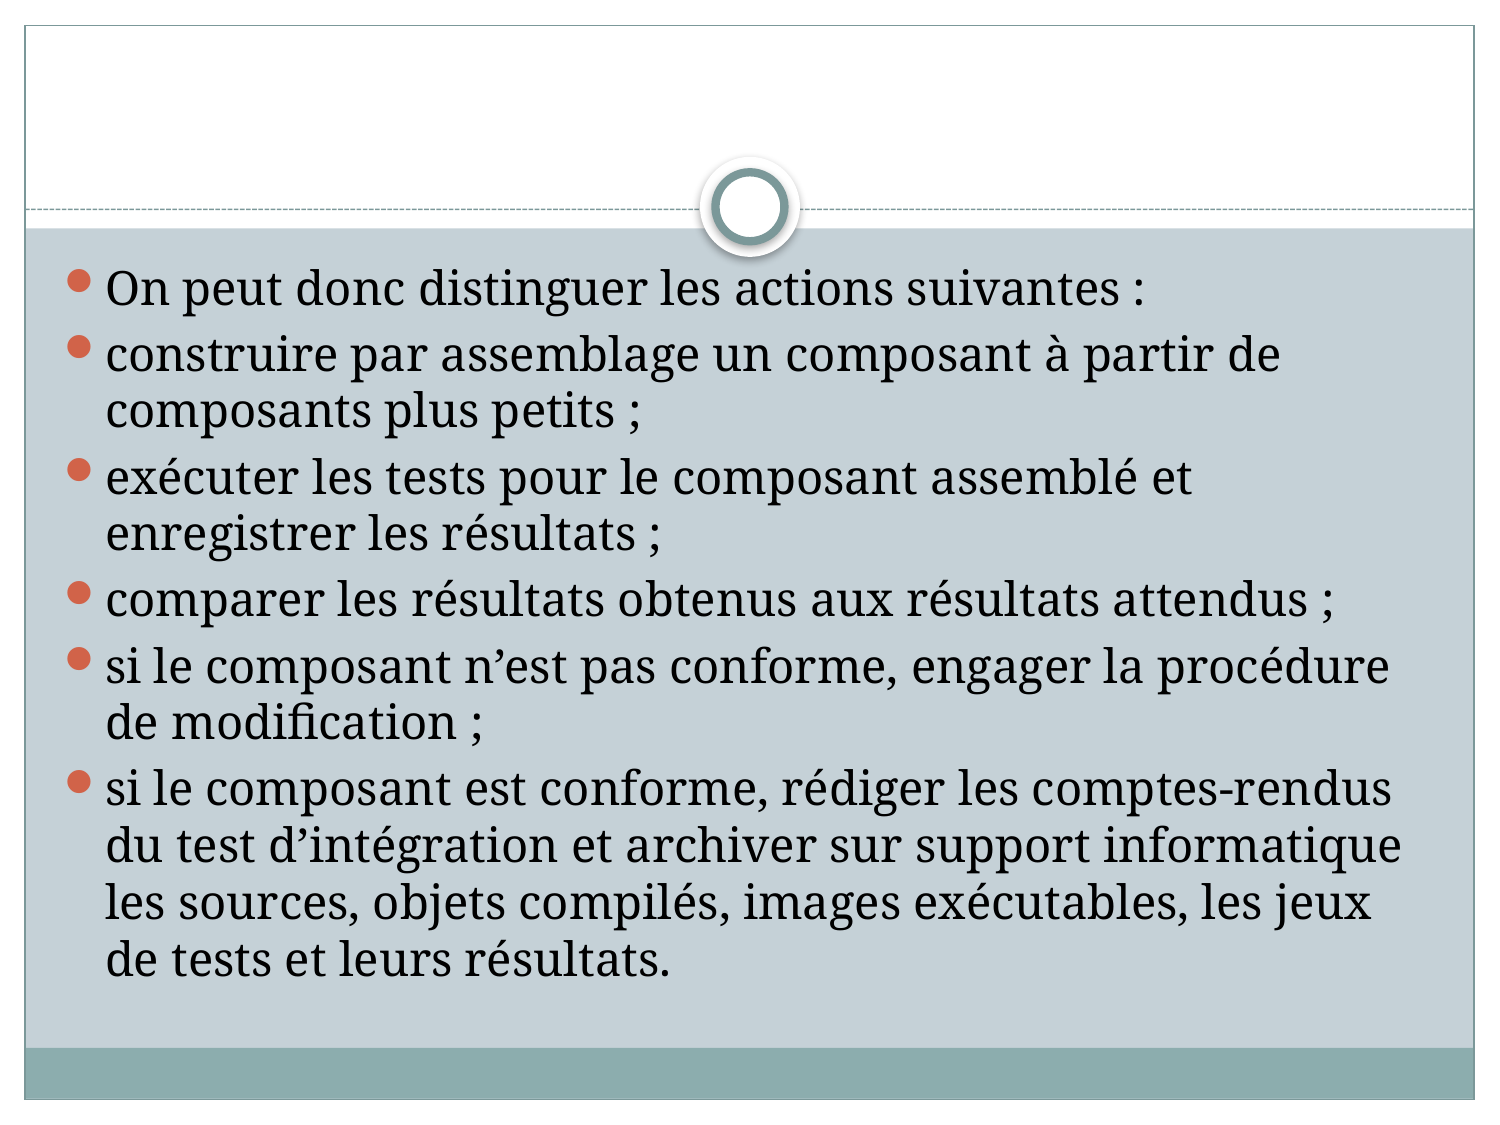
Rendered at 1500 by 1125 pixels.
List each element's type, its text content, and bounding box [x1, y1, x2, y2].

list On peut donc distinguer les actions suivantes : construire par assemblage un composant à partir de composants plus petits ; exécuter les tests pour le composant assemblé et enregistrer les résultats ; comparer les résultats obtenus aux résultats attendus ; si le composant n’est pas conforme, engager la procédure de modification ; si le composant est conforme, rédiger les comptes-rendus du test d’intégration et archiver sur support informatique les sources, objets compilés, images exécutables, les jeux de tests et leurs résultats. [49, 250, 1445, 1001]
